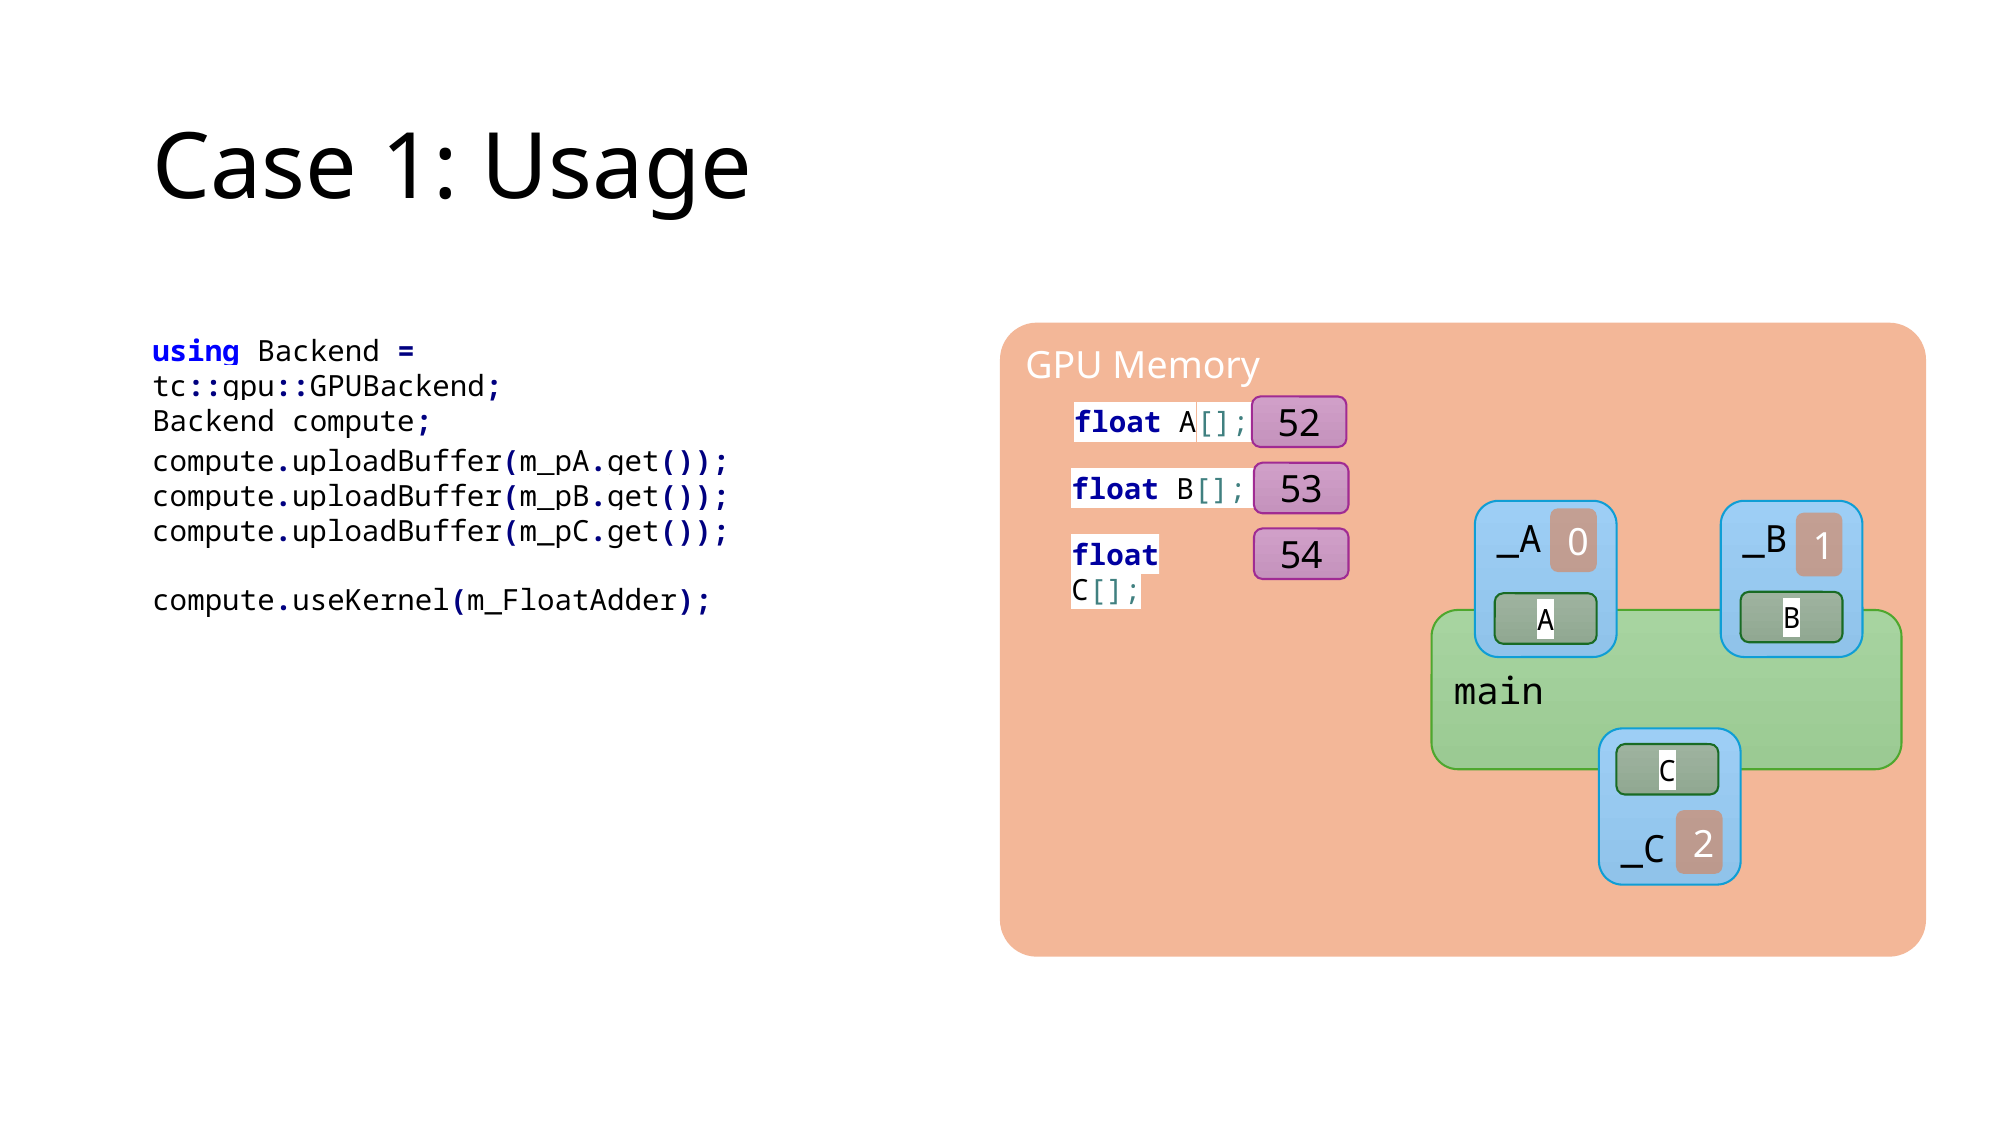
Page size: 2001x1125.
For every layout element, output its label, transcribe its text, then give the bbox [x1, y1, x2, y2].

text_box float A[]; [1059, 396, 1255, 447]
text_box 52 [1250, 395, 1348, 449]
text_box compute.useKernel(m_FloatAdder); [137, 574, 1138, 625]
text_box float B[]; [1056, 462, 1257, 513]
text_box float C[]; [1056, 528, 1252, 614]
text_box compute.uploadBuffer(m_pA.get()); compute.uploadBuffer(m_pB.get()); compute.uploadBuffer(m_pC.get()); [137, 435, 769, 574]
text_box 53 [1252, 461, 1350, 515]
text_box using Backend = tc::gpu::GPUBackend; Backend compute; [137, 325, 778, 445]
text_box 54 [1252, 527, 1350, 581]
text_box GPU Memory [999, 322, 1927, 957]
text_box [1431, 500, 1902, 886]
title Case 1: Usage [137, 59, 1863, 278]
